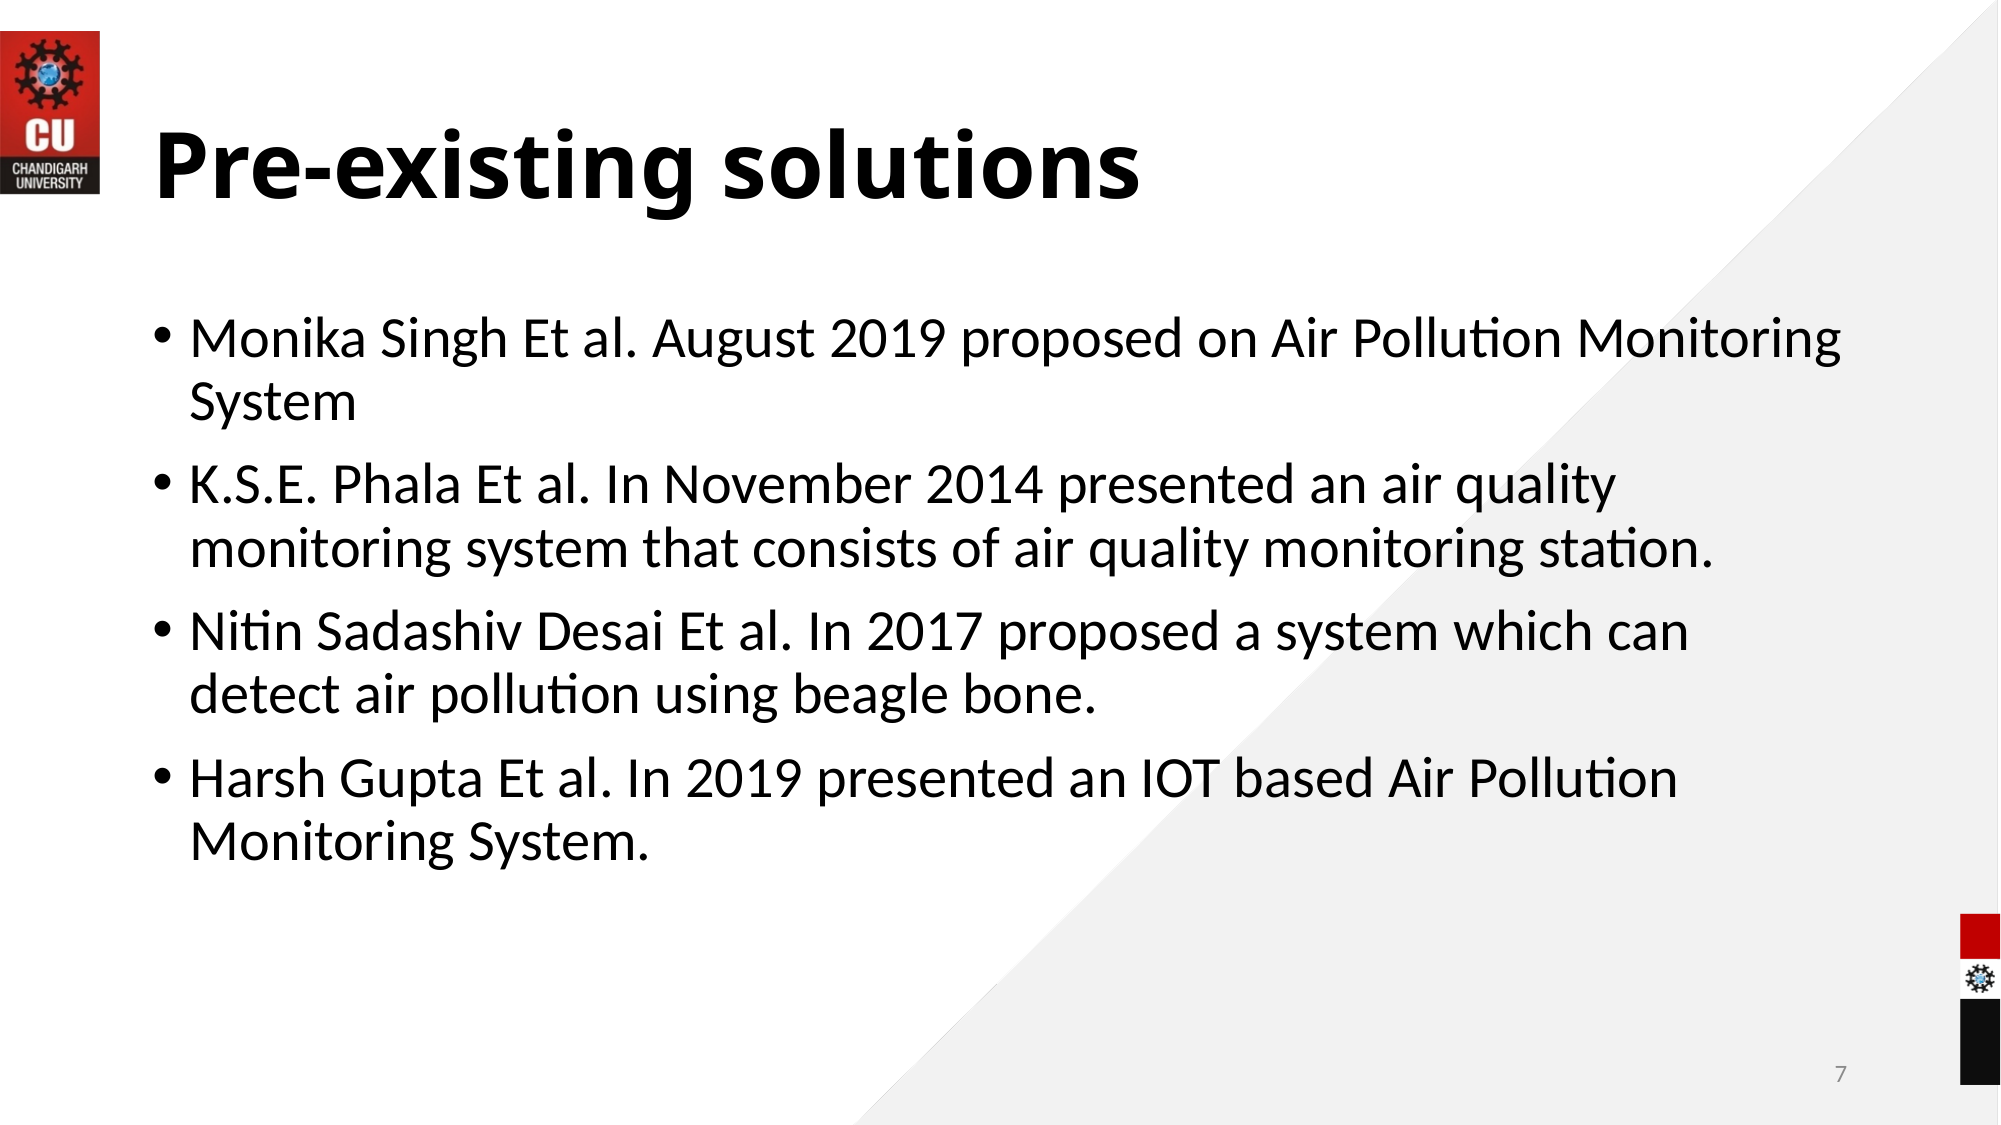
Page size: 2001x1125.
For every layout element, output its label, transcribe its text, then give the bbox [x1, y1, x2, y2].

slide_number 7 [1412, 1042, 1863, 1103]
list Monika Singh Et al. August 2019 proposed on Air Pollution Monitoring System K.S.E. Phala Et al. In November 2014 presented an air quality monitoring system that consists of air quality monitoring station. Nitin Sadashiv Desai Et al. In 2017 proposed a system which can detect air pollution using beagle bone. Harsh Gupta Et al. In 2019 presented an IOT based Air Pollution Monitoring System. [137, 299, 1863, 1014]
title Pre-existing solutions [137, 59, 1863, 278]
picture [0, 0, 2001, 1125]
